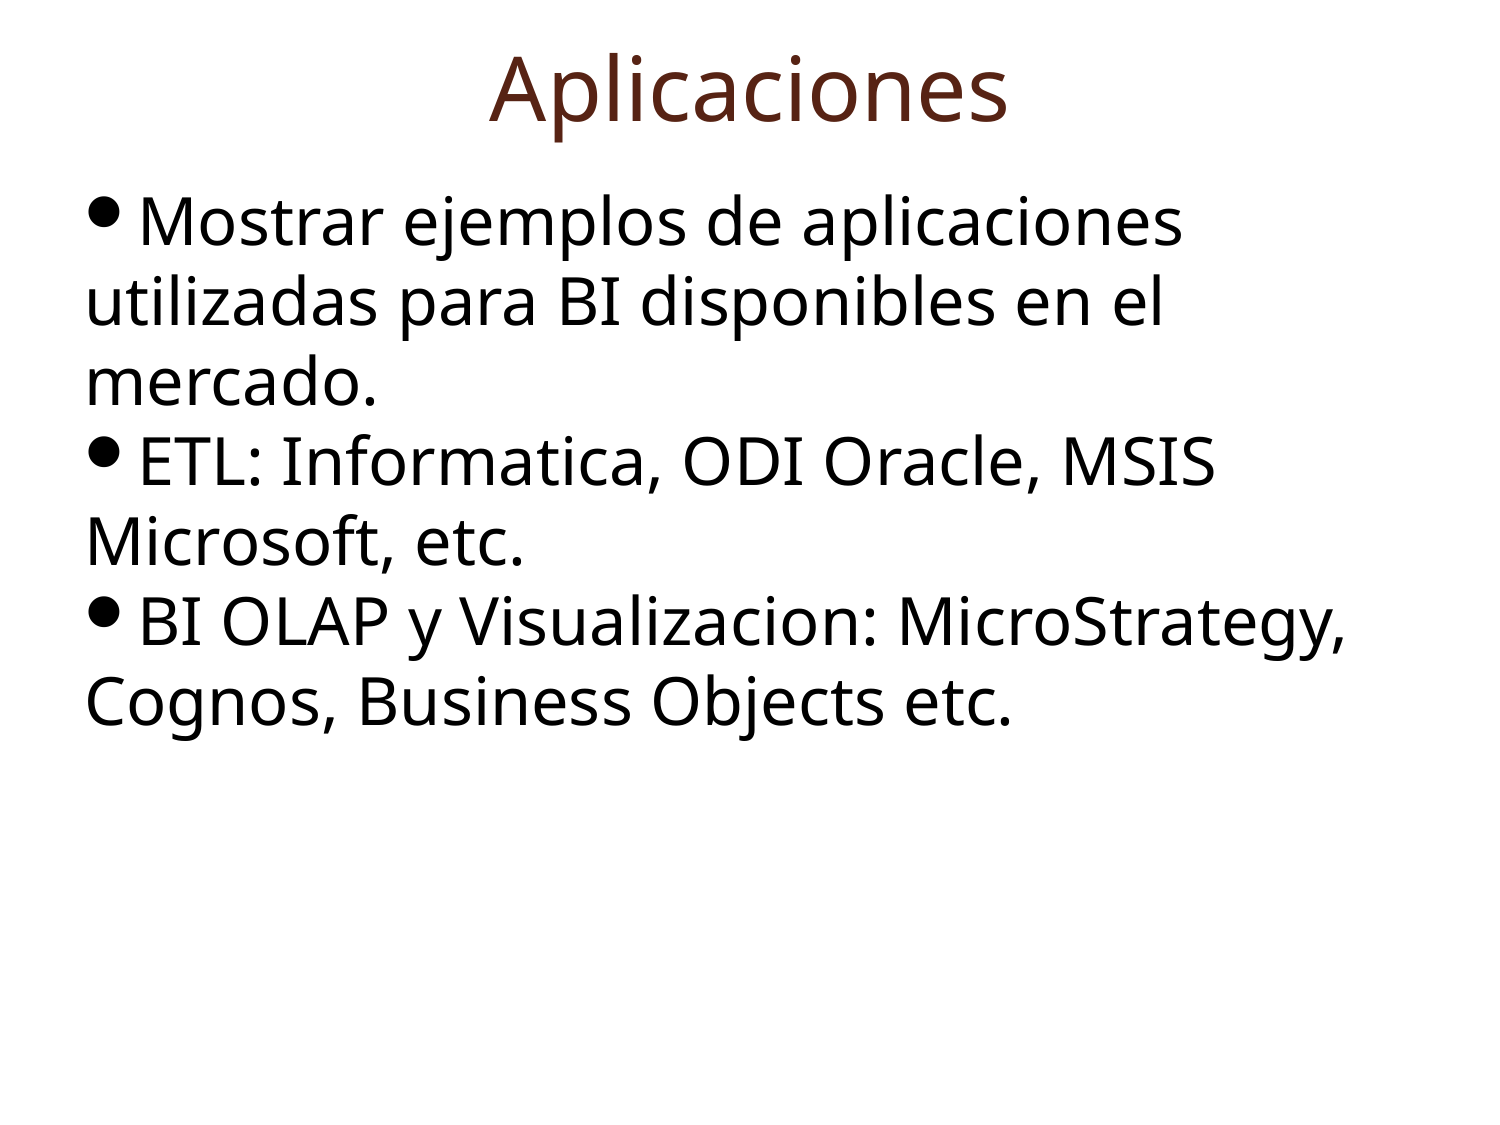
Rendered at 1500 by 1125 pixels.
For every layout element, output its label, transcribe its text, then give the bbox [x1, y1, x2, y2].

text_box Aplicaciones [135, 0, 1365, 171]
text_box Mostrar ejemplos de aplicaciones utilizadas para BI disponibles en el mercado. ETL: Informatica, ODI Oracle, MSIS Microsoft, etc. BI OLAP y Visualizacion: MicroStrategy, Cognos, Business Objects etc. [69, 171, 1396, 959]
